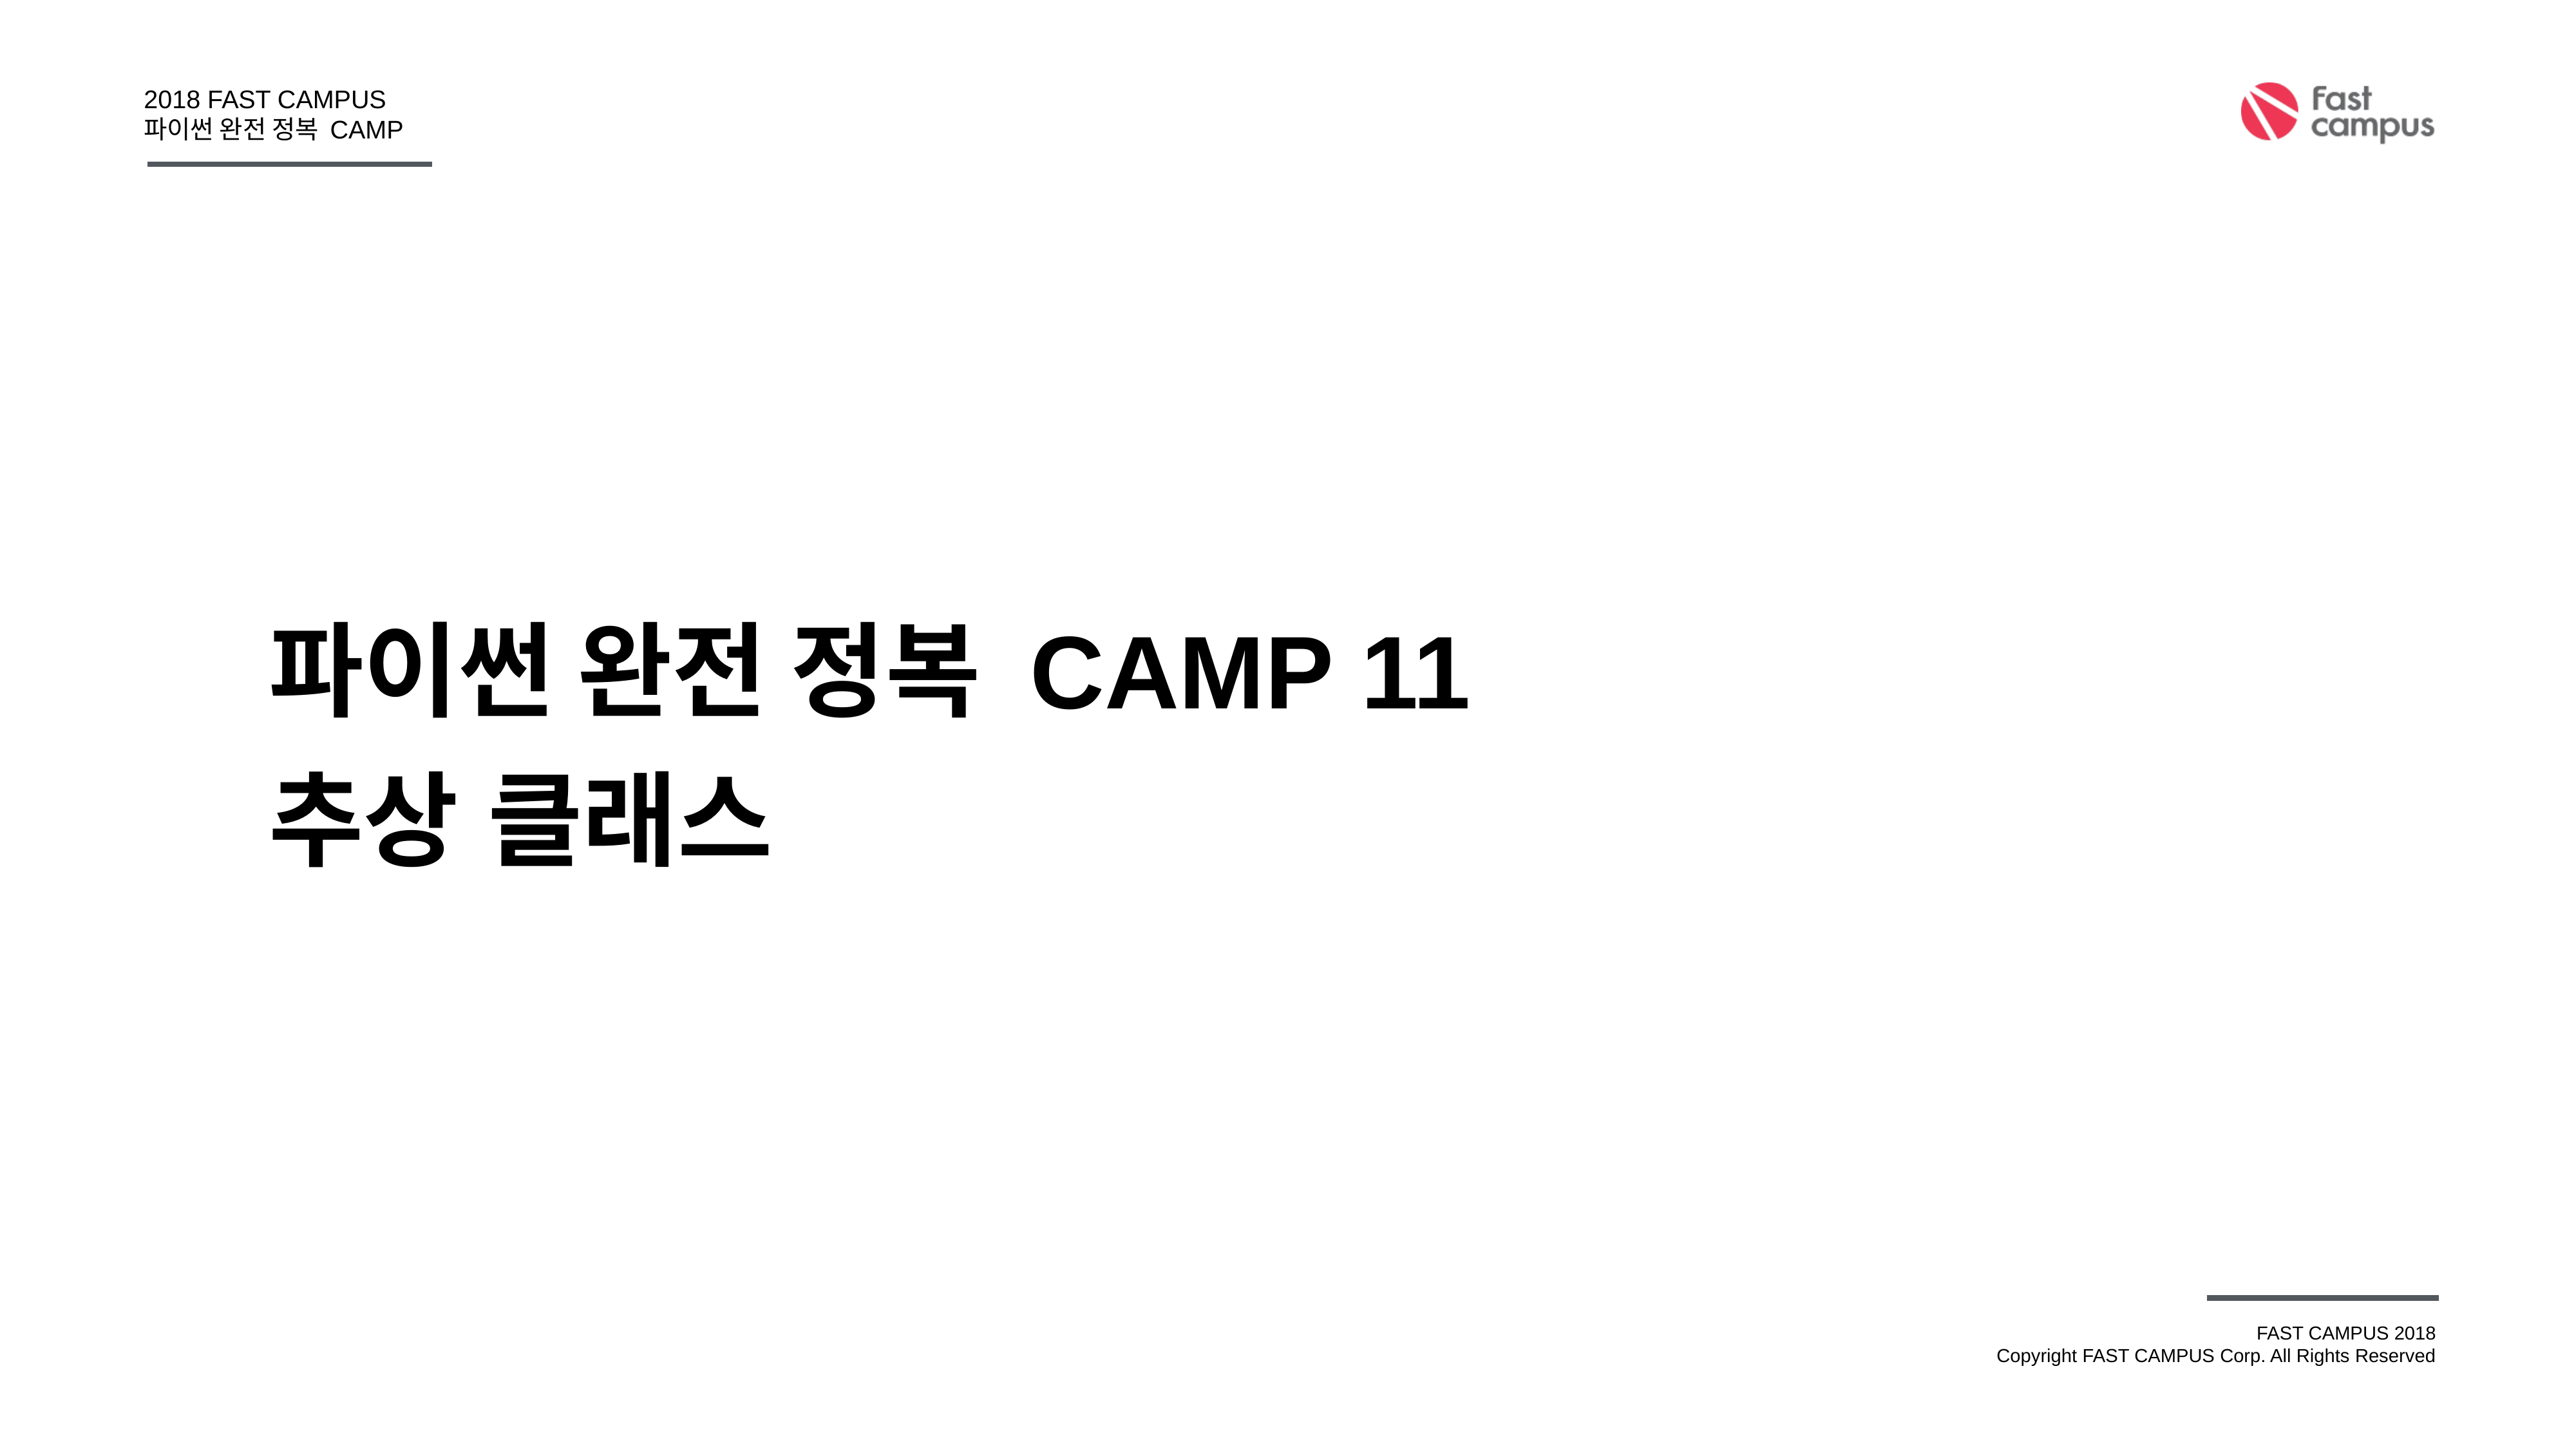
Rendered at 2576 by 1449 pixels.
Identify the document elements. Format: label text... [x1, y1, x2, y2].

picture [2241, 82, 2435, 144]
title 파이썬 완전 정복 CAMP 11 [260, 448, 1779, 737]
list 추상 클래스 [260, 746, 2128, 1266]
